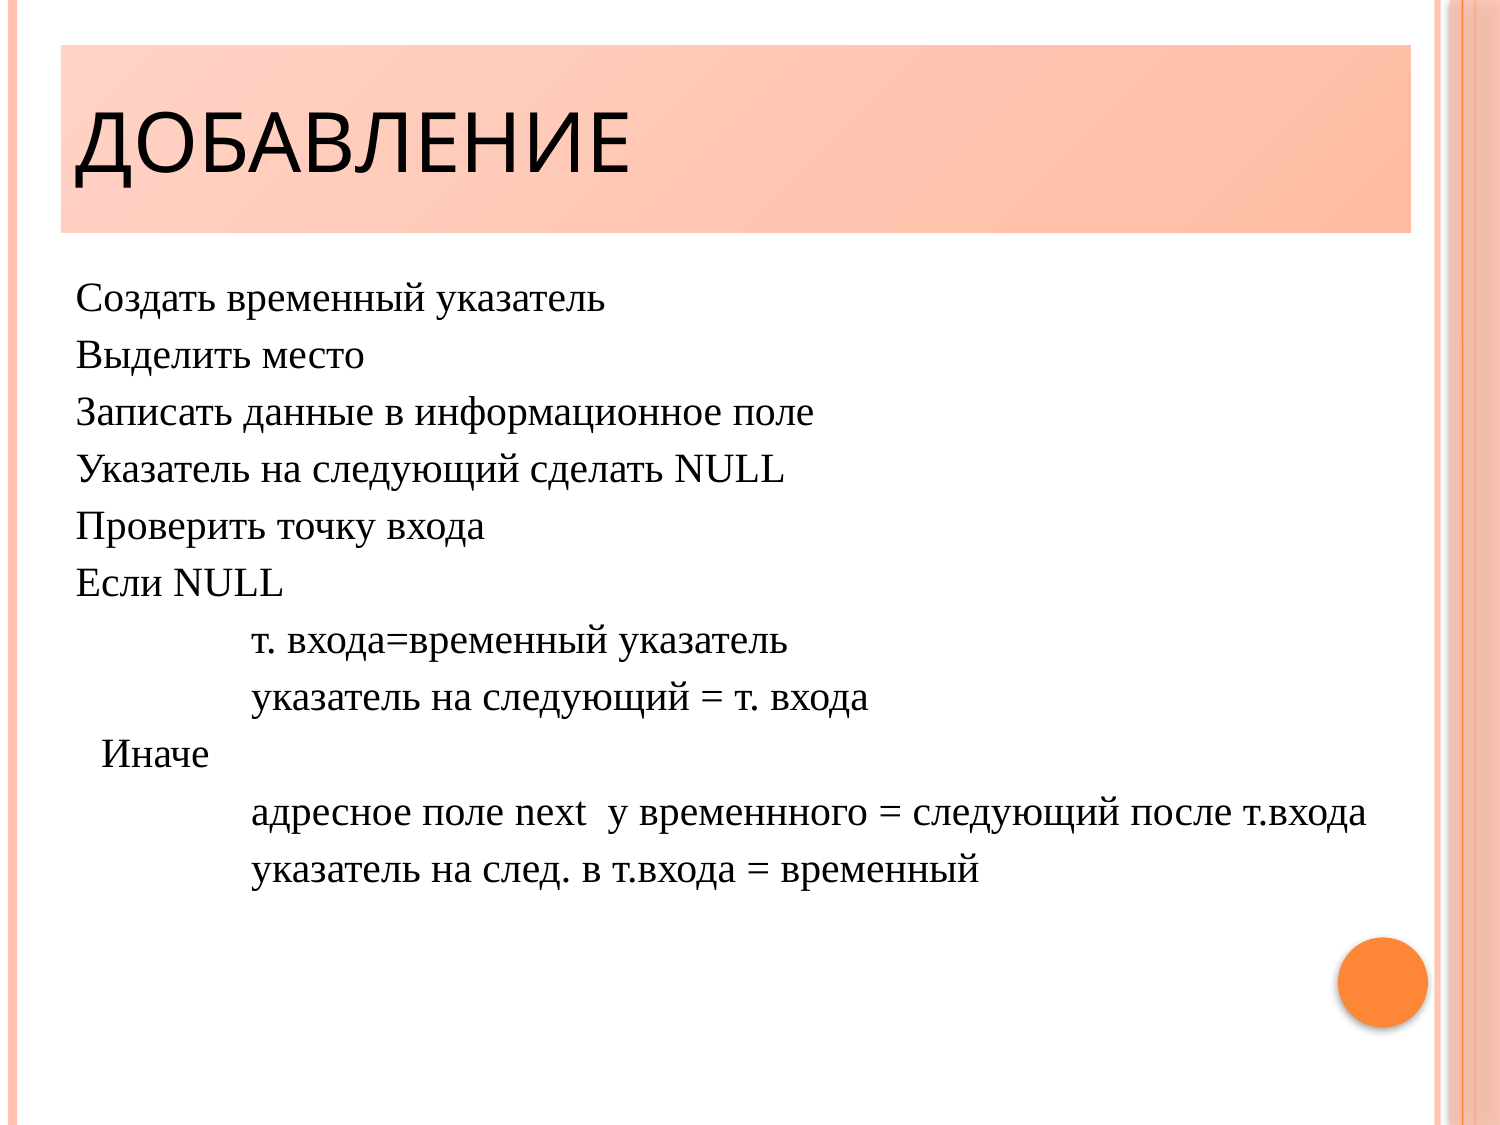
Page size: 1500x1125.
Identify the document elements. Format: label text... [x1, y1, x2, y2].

text_box Добавление [60, 45, 1411, 233]
text_box Создать временный указатель Выделить место Записать данные в информационное поле Указатель на следующий сделать NULL Проверить точку входа Если NULL т. входа=временный указатель указатель на следующий = т. входа Иначе адресное поле next у временнного = следующий после т.входа указатель на след. в т.входа = временный [60, 262, 1411, 1062]
